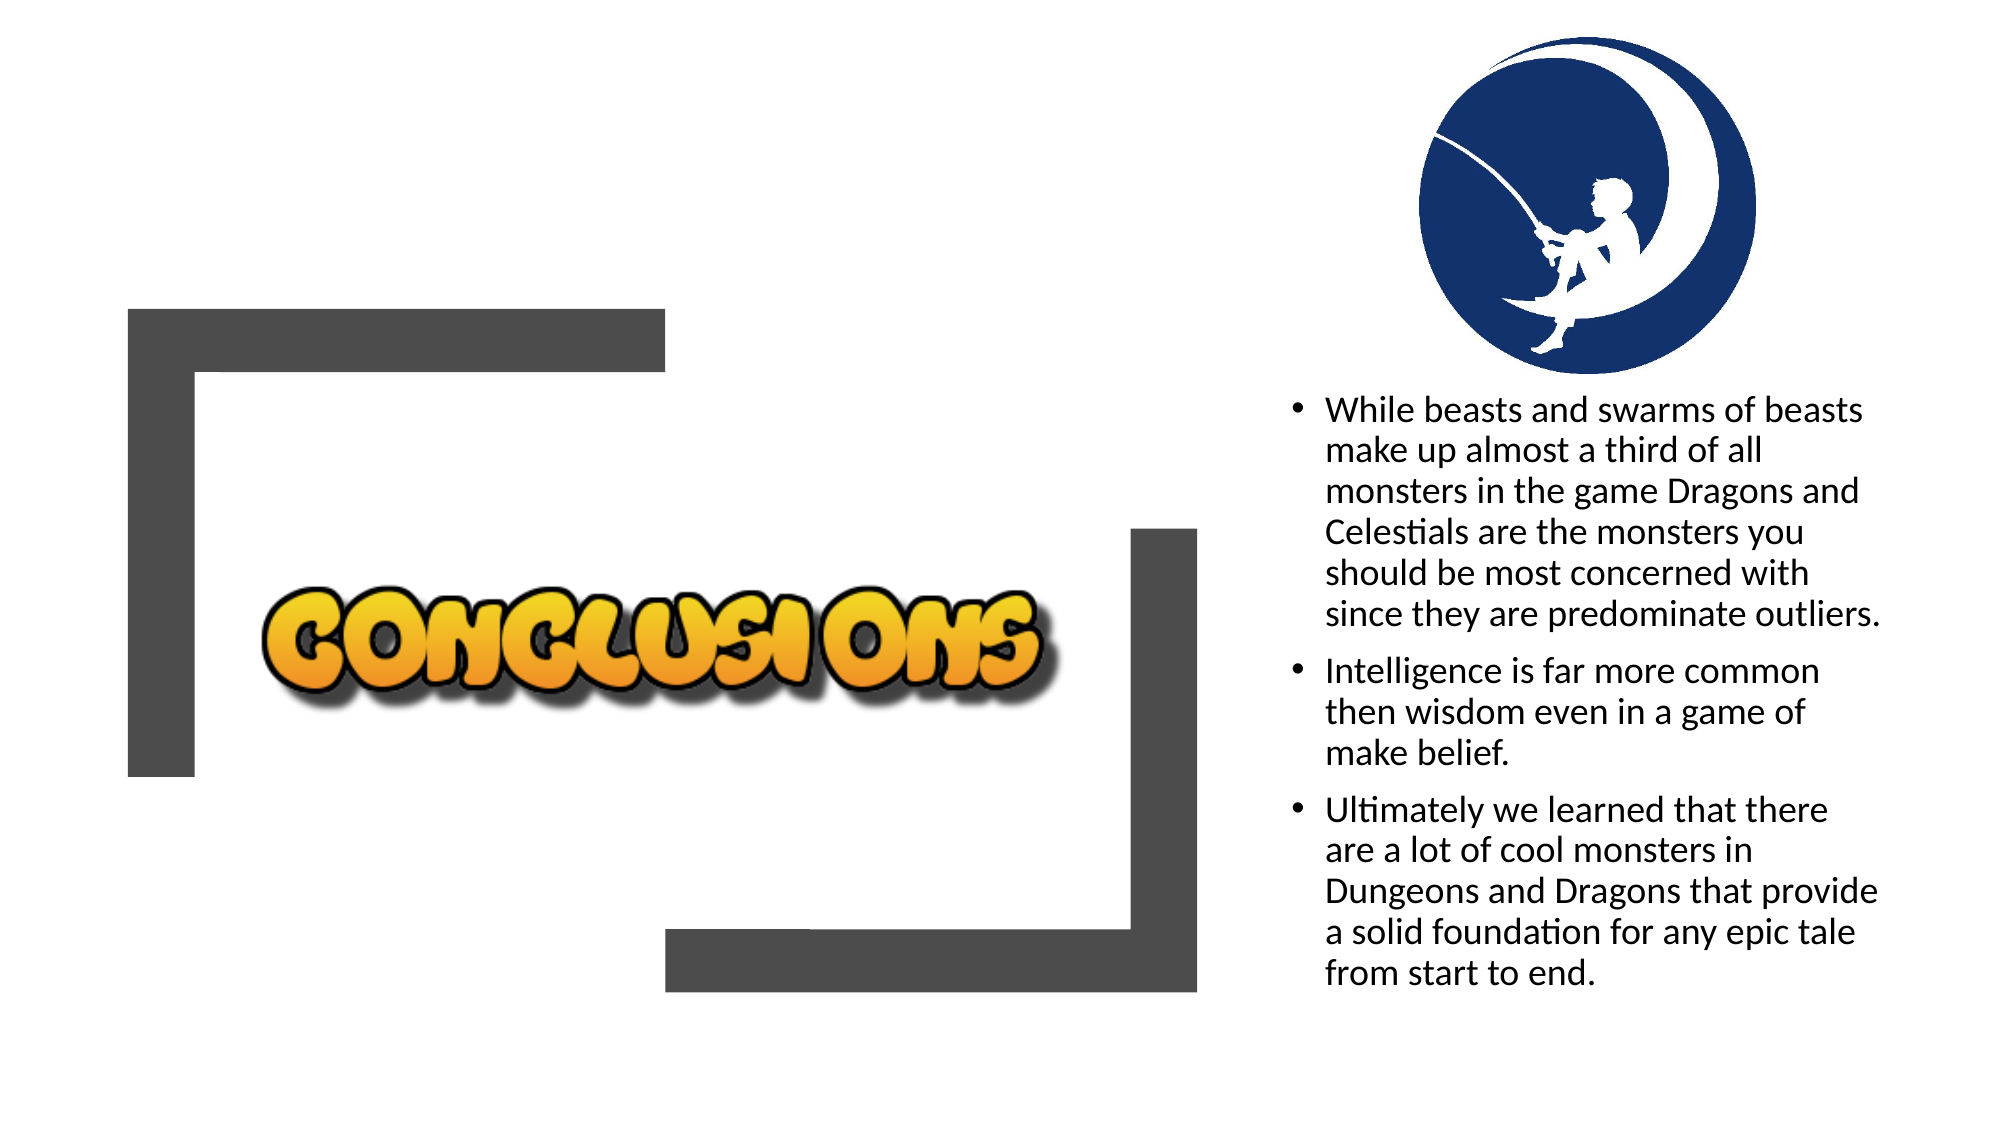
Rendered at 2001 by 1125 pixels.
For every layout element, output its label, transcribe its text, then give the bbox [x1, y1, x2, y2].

text_box [127, 308, 666, 777]
list While beasts and swarms of beasts make up almost a third of all monsters in the game Dragons and Celestials are the monsters you should be most concerned with since they are predominate outliers. Intelligence is far more common then wisdom even in a game of make belief. Ultimately we learned that there are a lot of cool monsters in Dungeons and Dragons that provide a solid foundation for any epic tale from start to end. [1276, 373, 1899, 1010]
picture [1419, 37, 1756, 374]
picture [248, 571, 1080, 730]
text_box [665, 528, 1198, 993]
